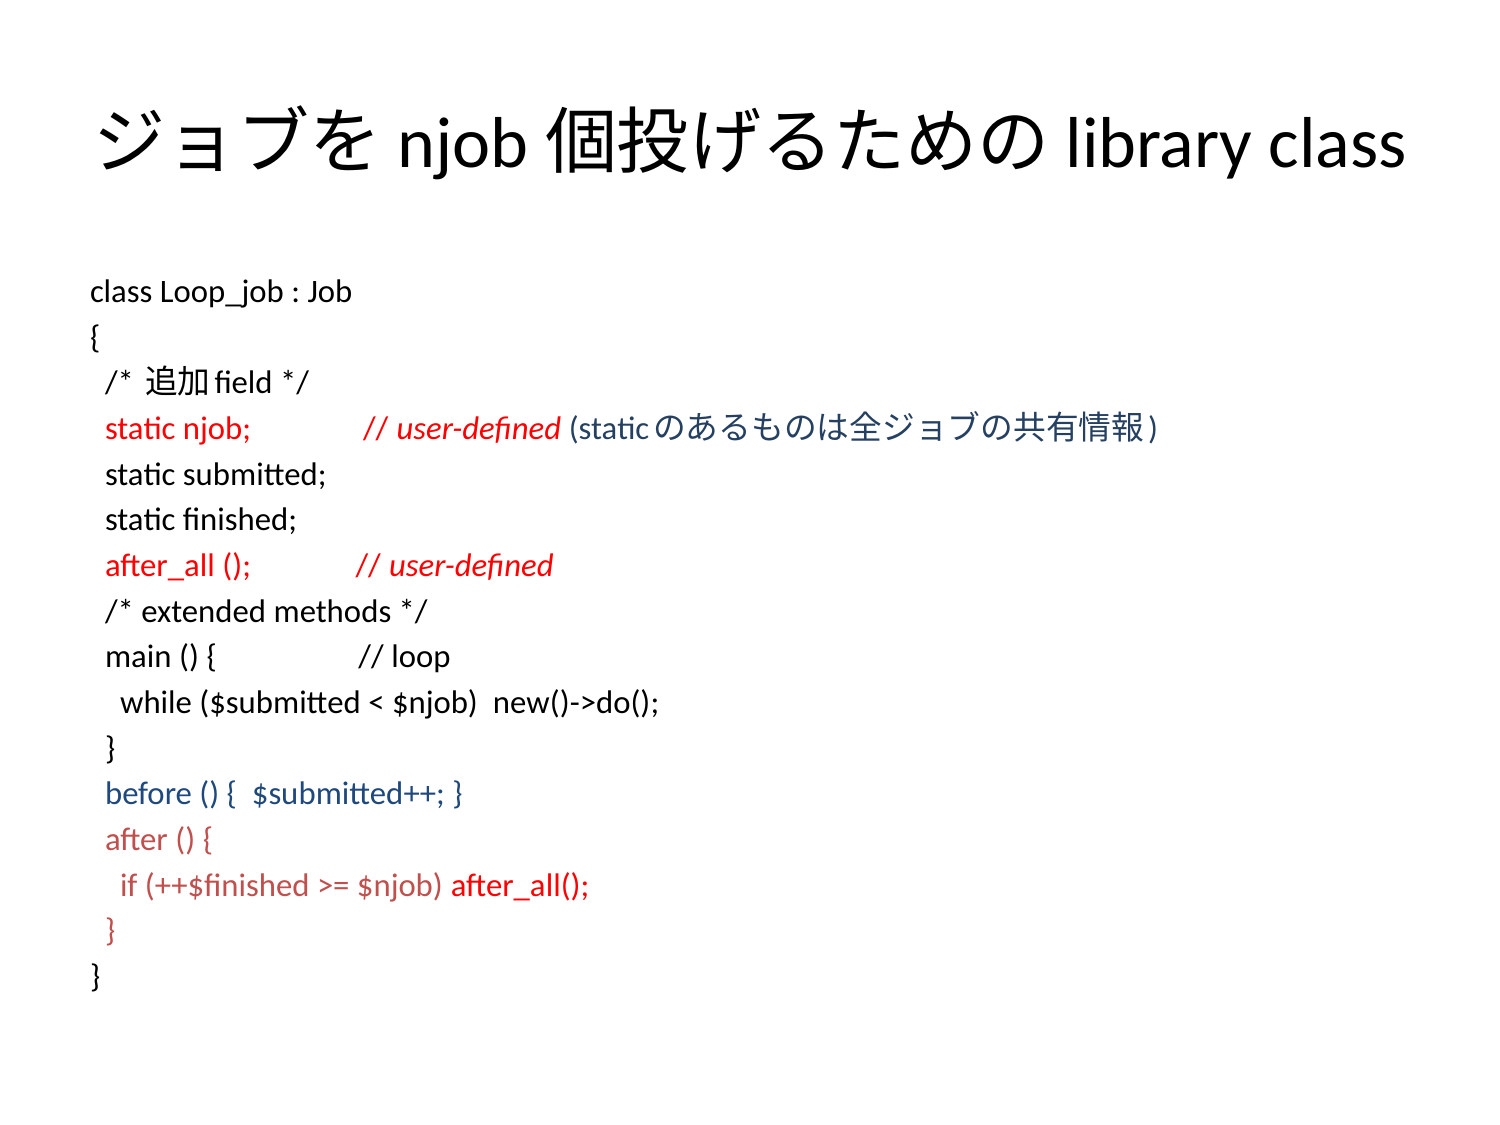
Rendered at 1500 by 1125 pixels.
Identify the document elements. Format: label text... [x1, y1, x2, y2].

list class Loop_job : Job { /* 追加field */ static njob; // user-defined (staticのあるものは全ジョブの共有情報) static submitted; static finished; after_all (); // user-defined /* extended methods */ main () { // loop while ($submitted < $njob) new()->do(); } before () { $submitted++; } after () { if (++$finished >= $njob) after_all(); } } [75, 262, 1425, 1005]
title ジョブをnjob個投げるためのlibrary class [75, 45, 1425, 233]
